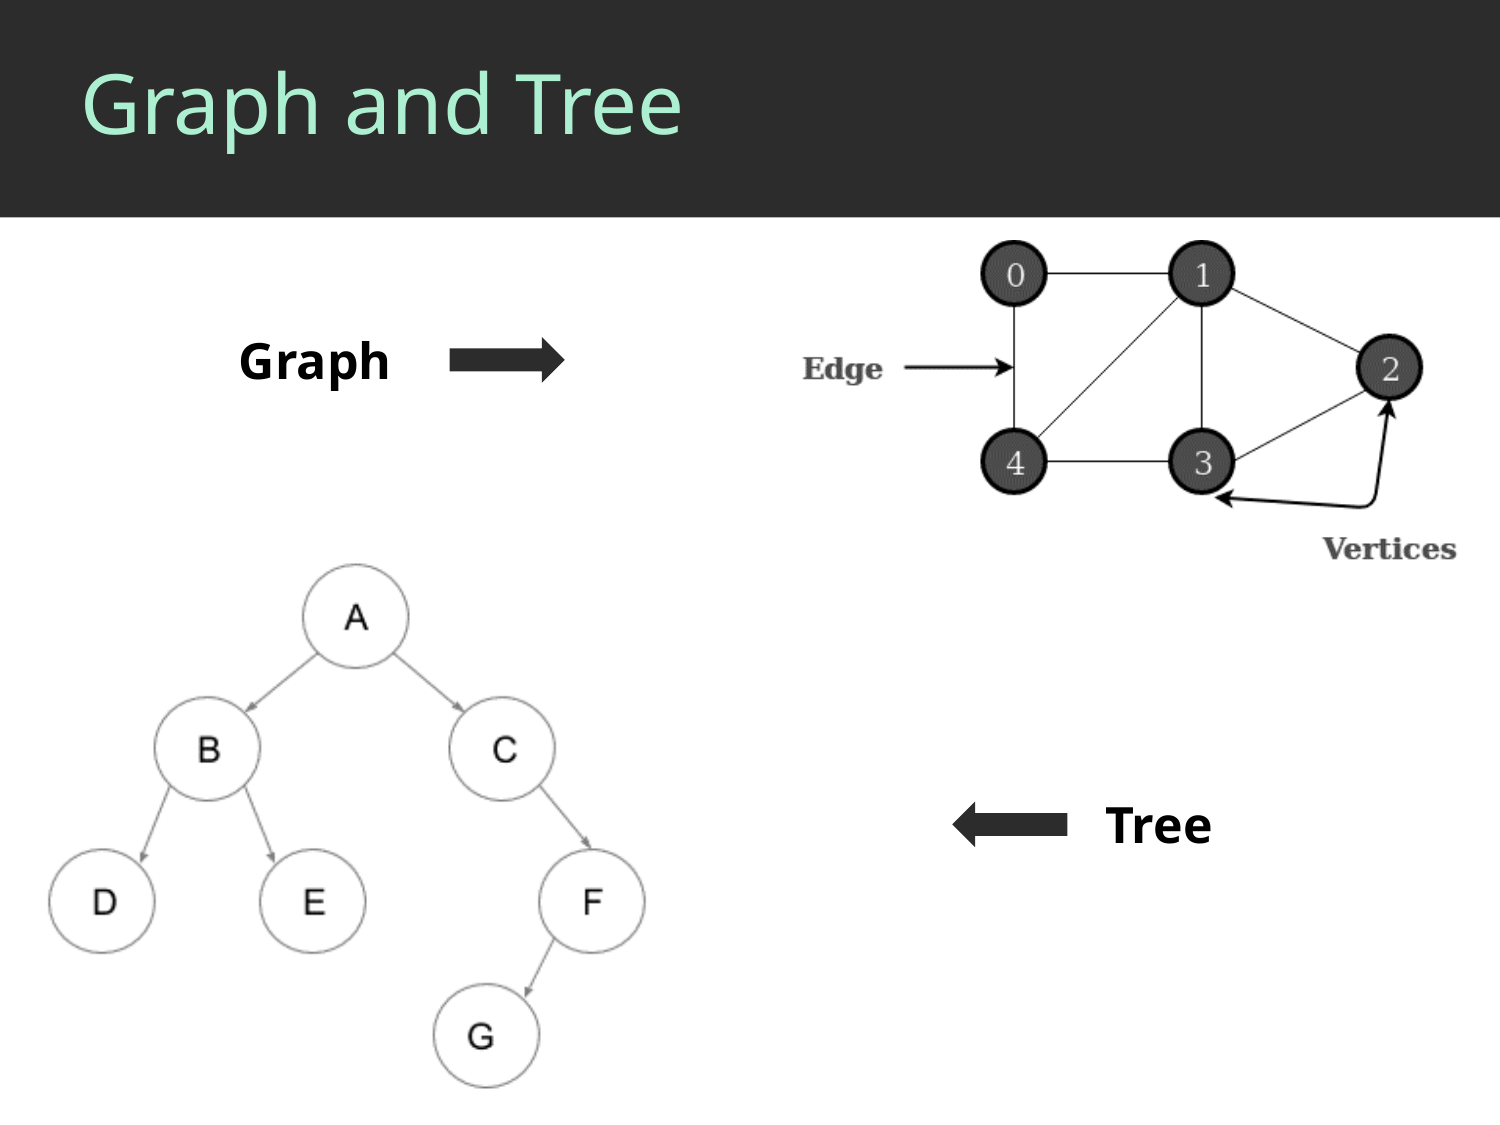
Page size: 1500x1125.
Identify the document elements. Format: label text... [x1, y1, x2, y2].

title Graph and Tree [65, 0, 1500, 216]
text_box Graph [224, 322, 508, 397]
text_box Tree [1090, 786, 1317, 862]
text_box [950, 799, 1069, 850]
picture [0, 525, 734, 1125]
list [732, 240, 1500, 572]
text_box [448, 334, 567, 386]
